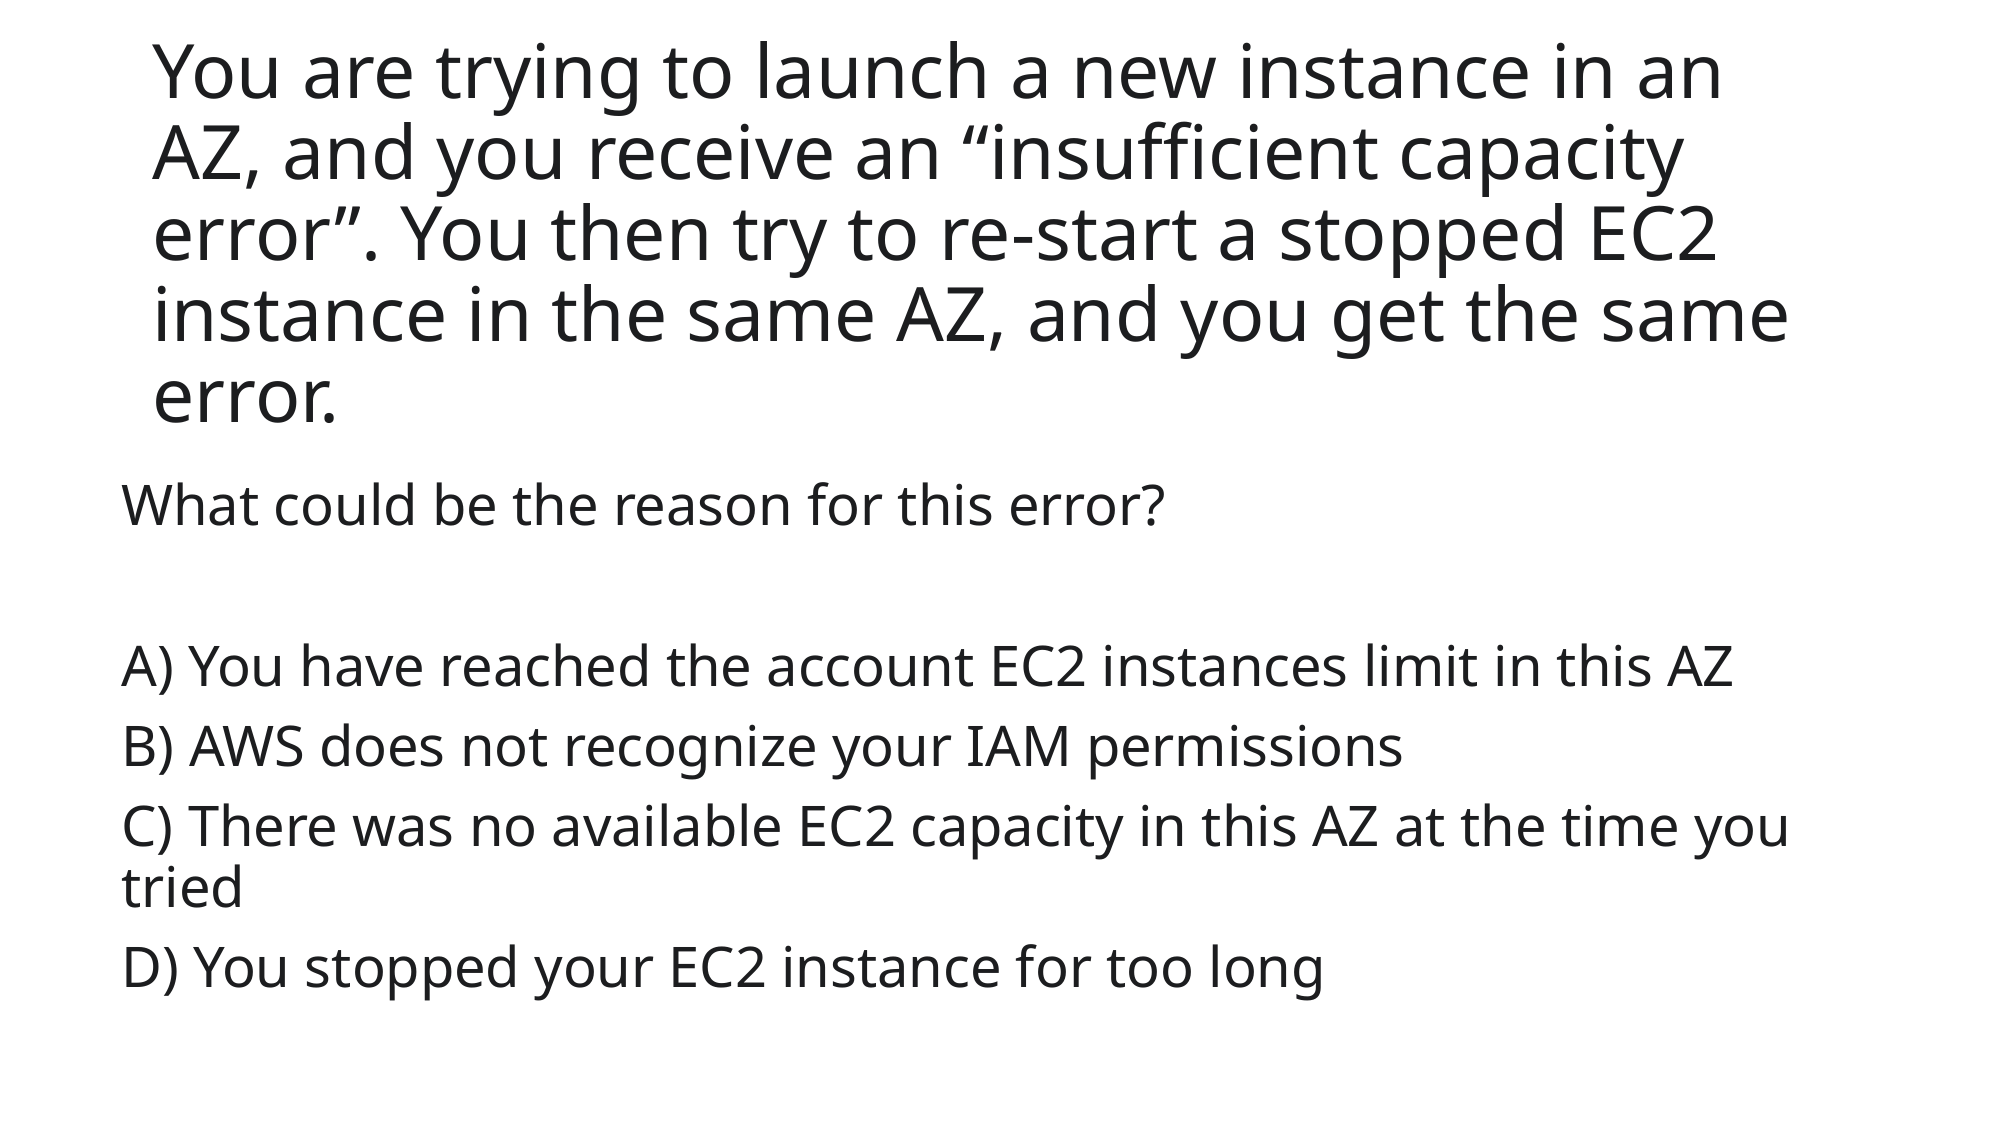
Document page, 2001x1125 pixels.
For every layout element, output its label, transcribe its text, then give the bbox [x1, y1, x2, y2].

title You are trying to launch a new instance in an AZ, and you receive an “insufficient capacity error”. You then try to re-start a stopped EC2 instance in the same AZ, and you get the same error. [137, 59, 1863, 413]
list What could be the reason for this error? A) You have reached the account EC2 instances limit in this AZ B) AWS does not recognize your IAM permissions C) There was no available EC2 capacity in this AZ at the time you tried D) You stopped your EC2 instance for too long [106, 470, 1863, 1014]
